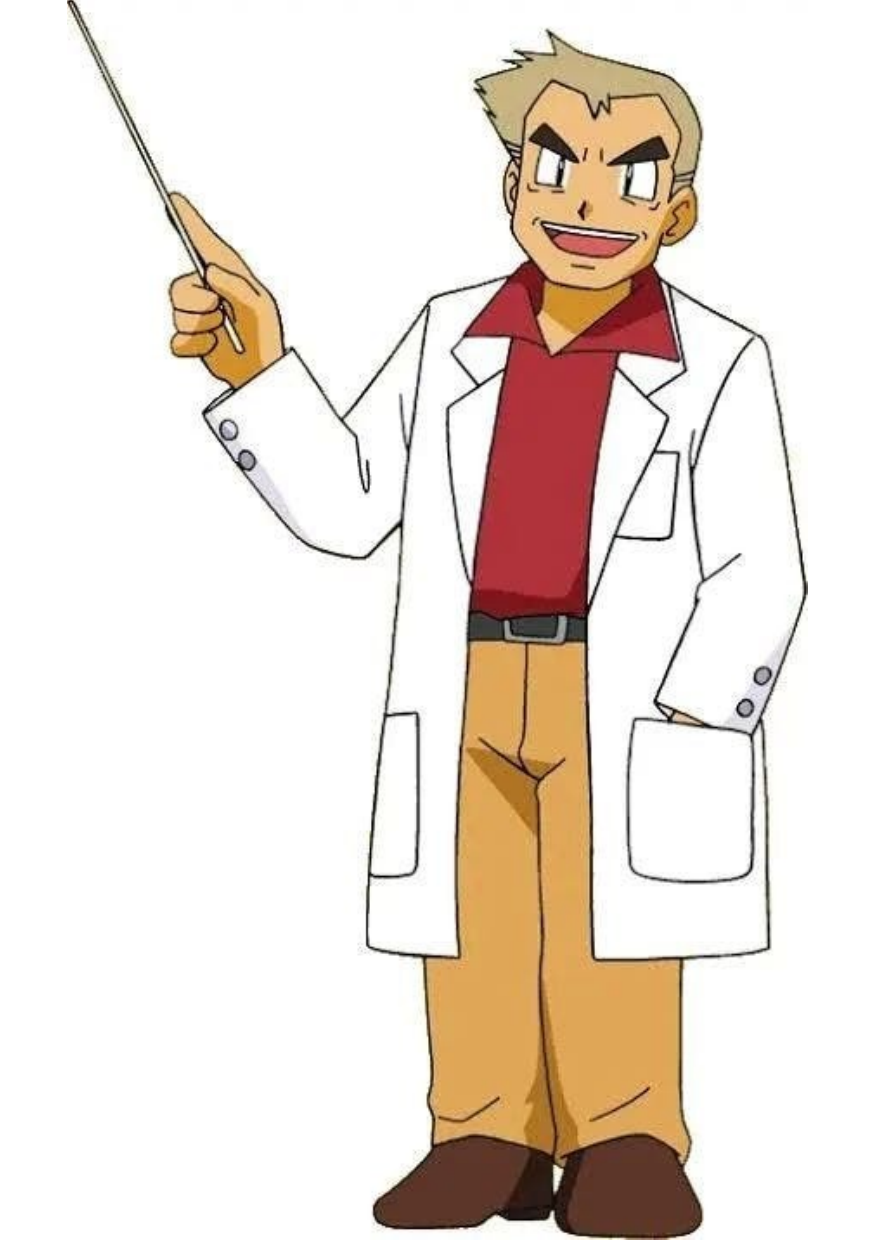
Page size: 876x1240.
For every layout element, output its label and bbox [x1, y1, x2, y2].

picture [66, 0, 809, 1240]
